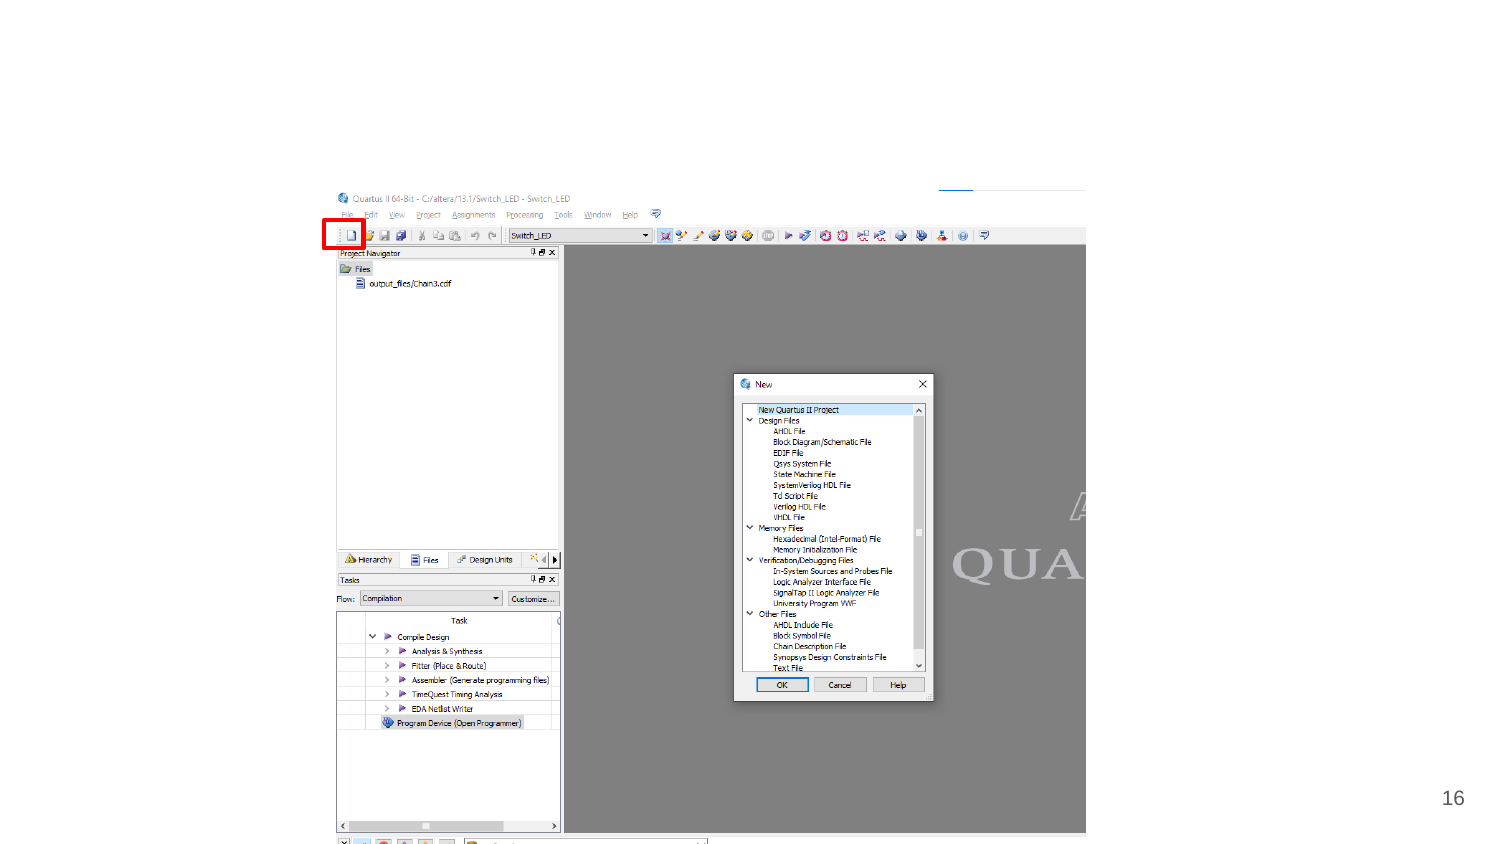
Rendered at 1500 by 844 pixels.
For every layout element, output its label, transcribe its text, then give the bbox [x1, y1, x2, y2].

slide_number 16 [1389, 764, 1480, 830]
text_box [322, 218, 330, 250]
picture [335, 190, 1086, 844]
